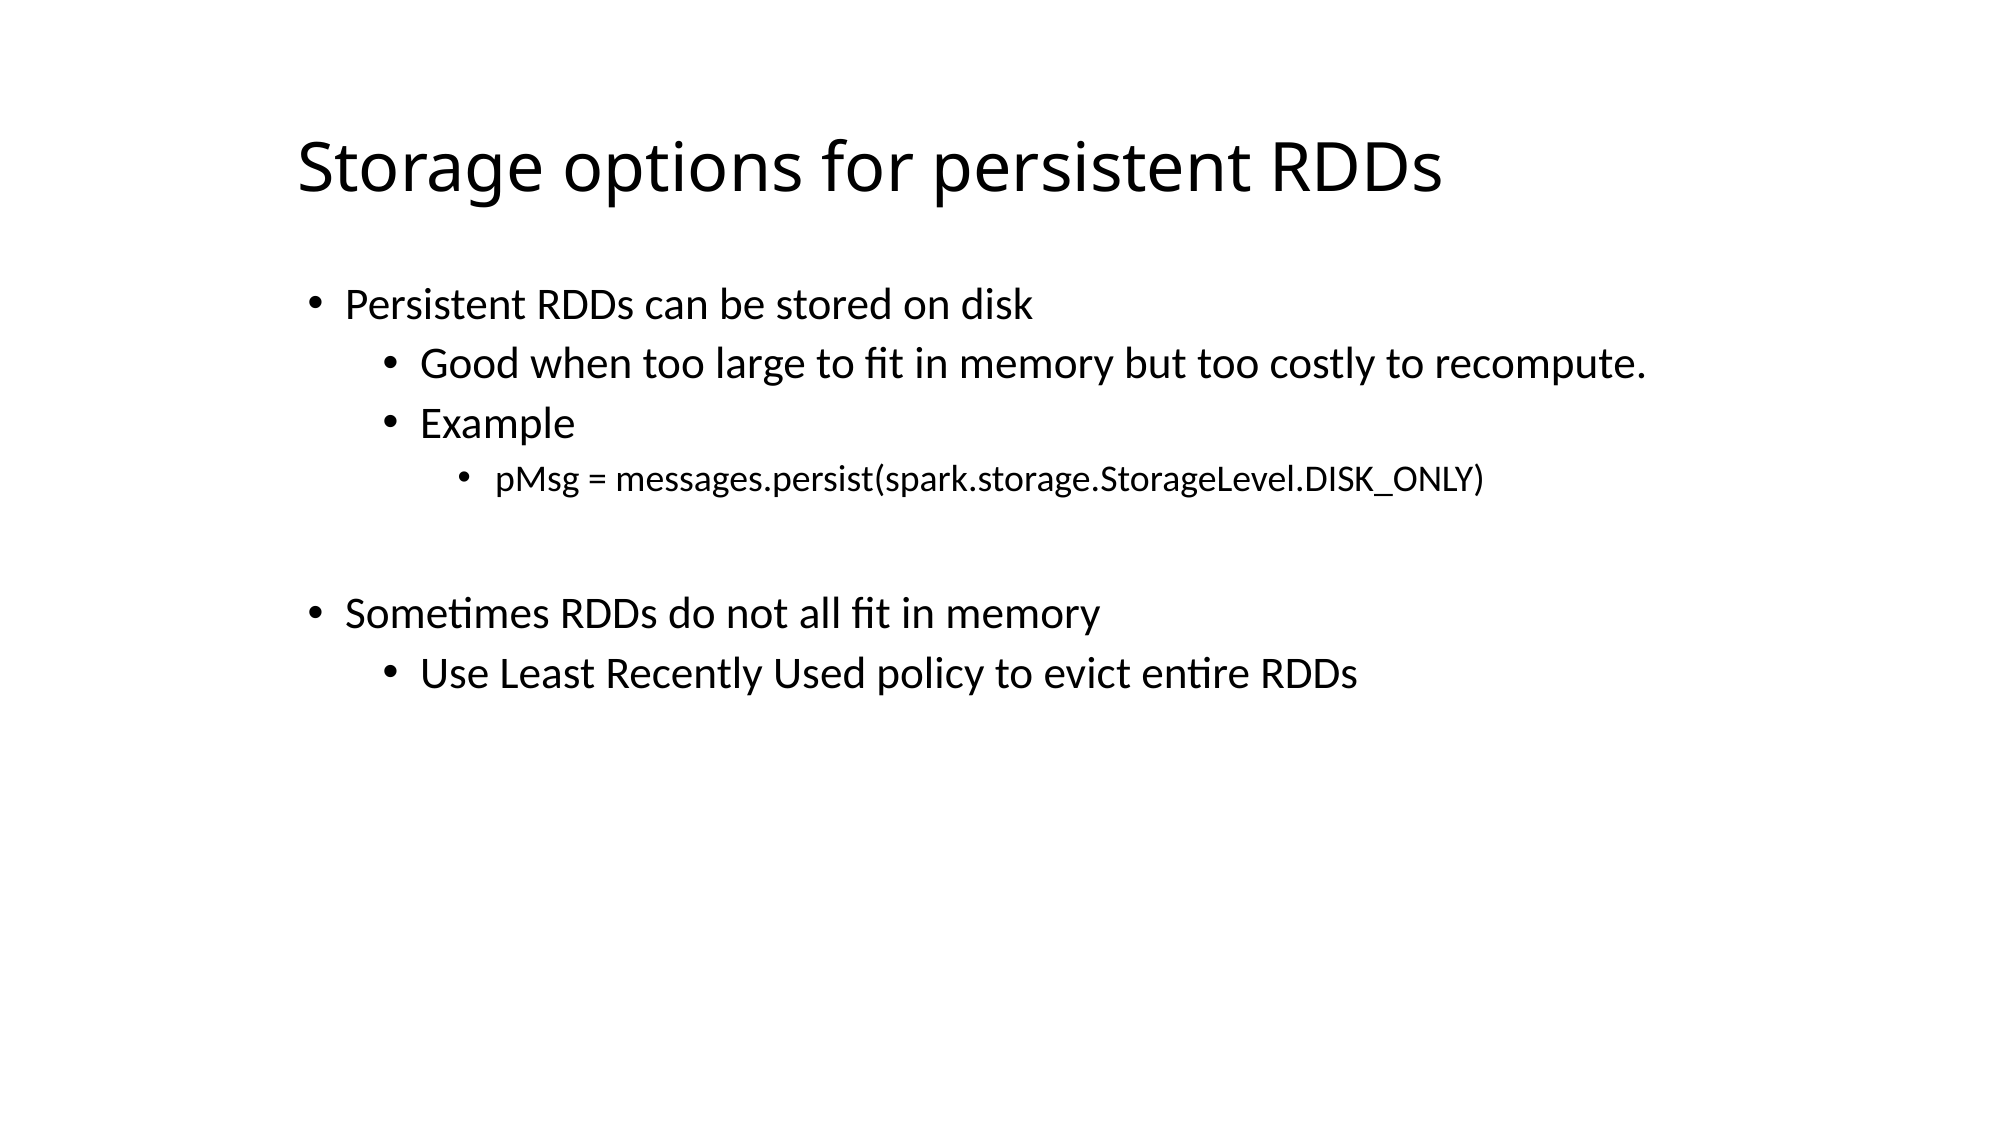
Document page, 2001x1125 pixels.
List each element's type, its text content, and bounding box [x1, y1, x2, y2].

title Storage options for persistent RDDs [282, 112, 1704, 226]
list Persistent RDDs can be stored on disk Good when too large to fit in memory but too costly to recompute. Example pMsg = messages.persist(spark.storage.StorageLevel.DISK_ONLY) Sometimes RDDs do not all fit in memory Use Least Recently Used policy to evict entire RDDs [292, 273, 1751, 1081]
